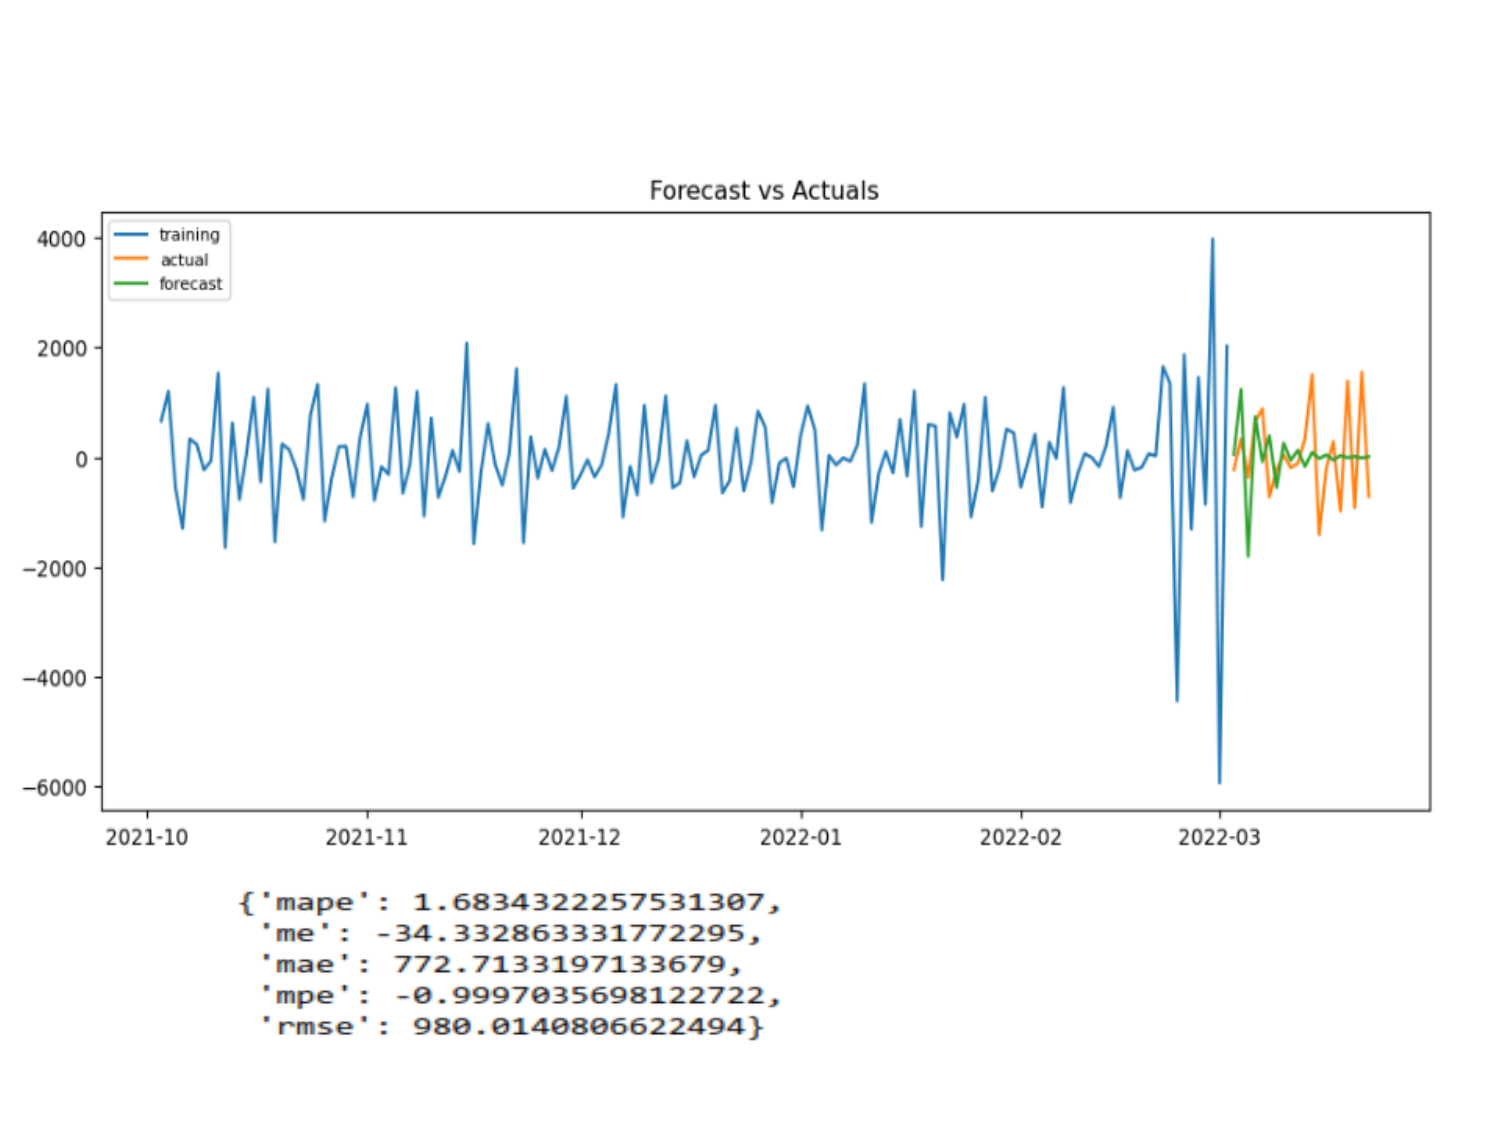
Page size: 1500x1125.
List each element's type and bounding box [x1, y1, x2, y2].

picture [0, 173, 1468, 1066]
